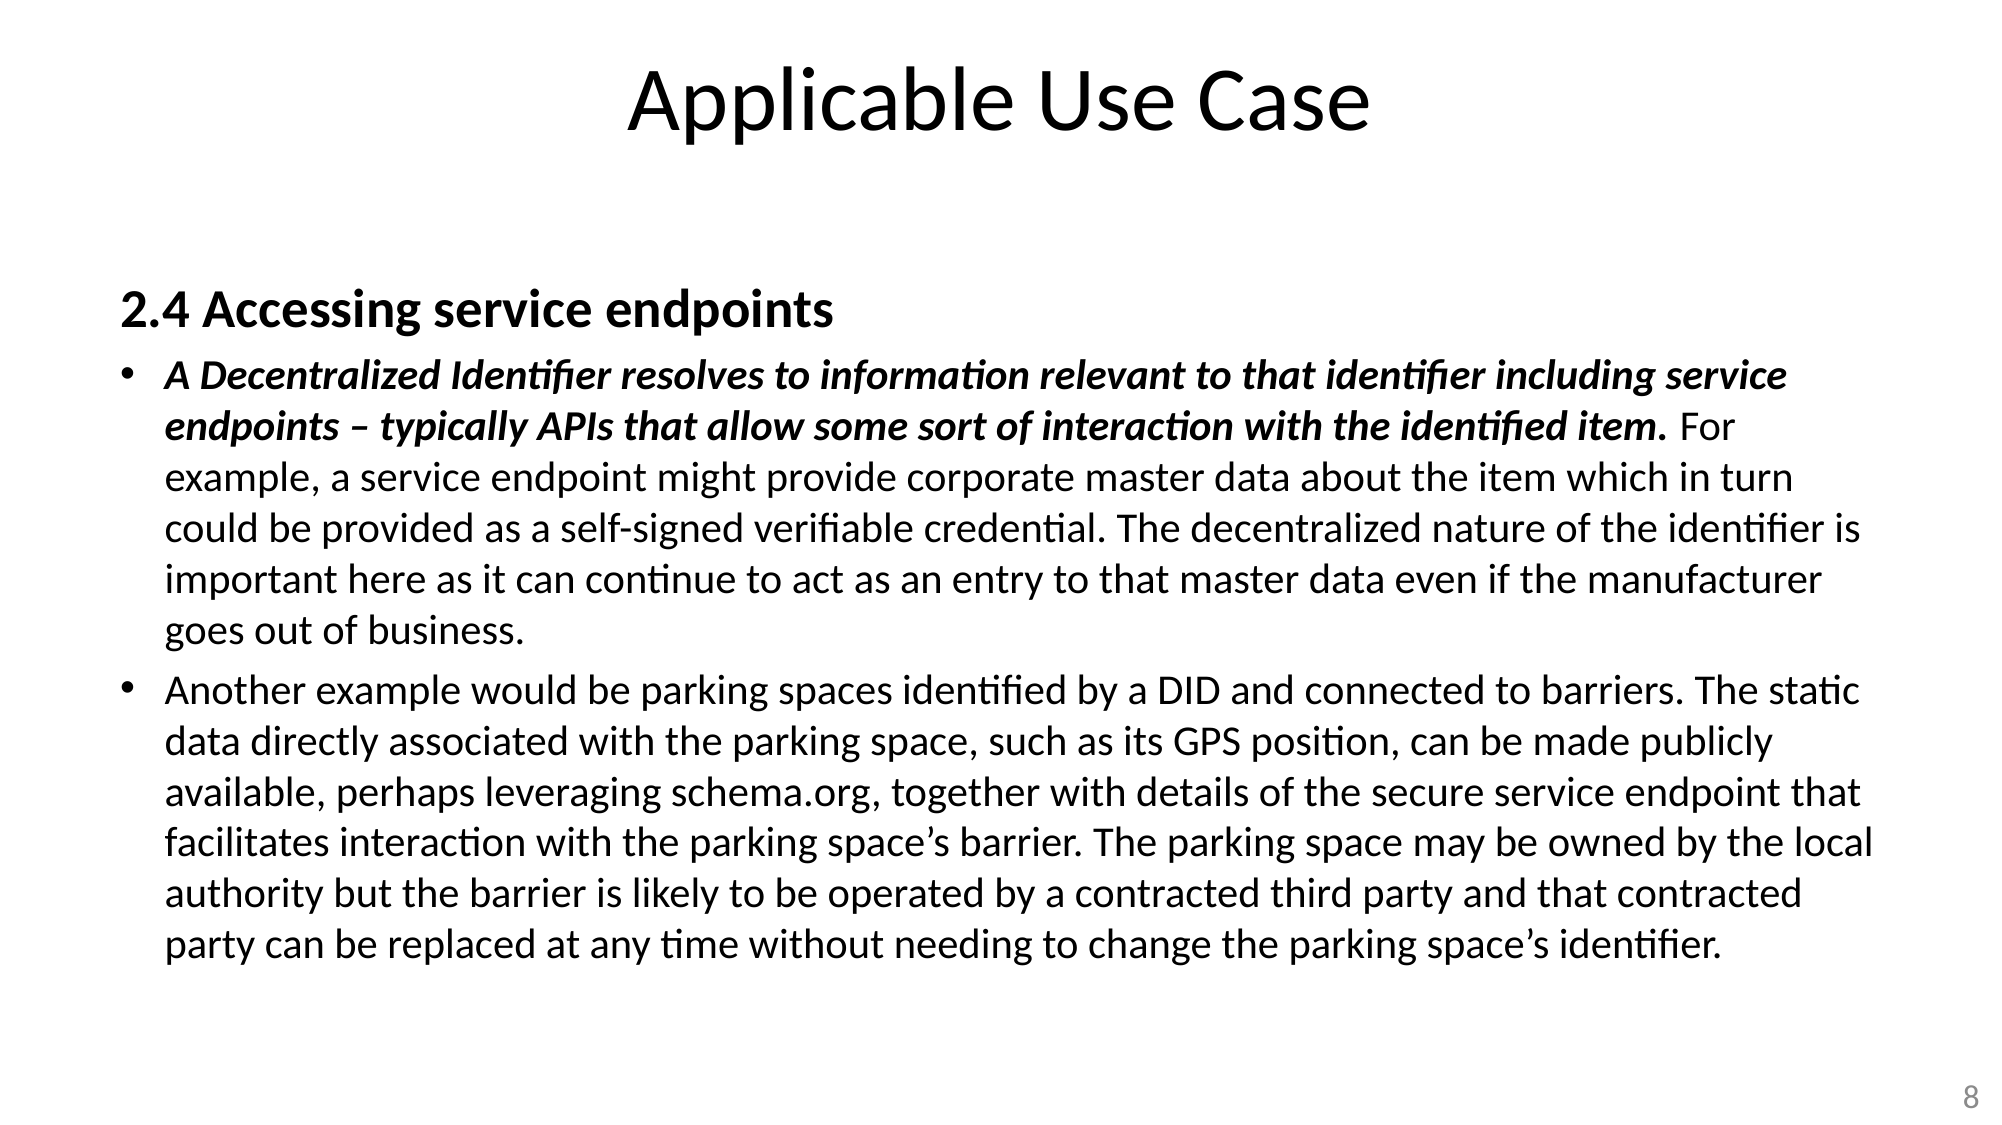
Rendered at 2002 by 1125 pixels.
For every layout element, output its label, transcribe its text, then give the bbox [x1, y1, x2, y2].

list 2.4 Accessing service endpoints A Decentralized Identifier resolves to information relevant to that identifier including service endpoints – typically APIs that allow some sort of interaction with the identified item. For example, a service endpoint might provide corporate master data about the item which in turn could be provided as a self-signed verifiable credential. The decentralized nature of the identifier is important here as it can continue to act as an entry to that master data even if the manufacturer goes out of business. Another example would be parking spaces identified by a DID and connected to barriers. The static data directly associated with the parking space, such as its GPS position, can be made publicly available, perhaps leveraging schema.org, together with details of the secure service endpoint that facilitates interaction with the parking space’s barrier. The parking space may be owned by the local authority but the barrier is likely to be operated by a contracted third party and that contracted party can be replaced at any time without needing to change the parking space’s identifier. [100, 262, 1901, 1005]
slide_number 8 [1532, 1065, 2000, 1125]
title Applicable Use Case [0, 0, 2001, 188]
